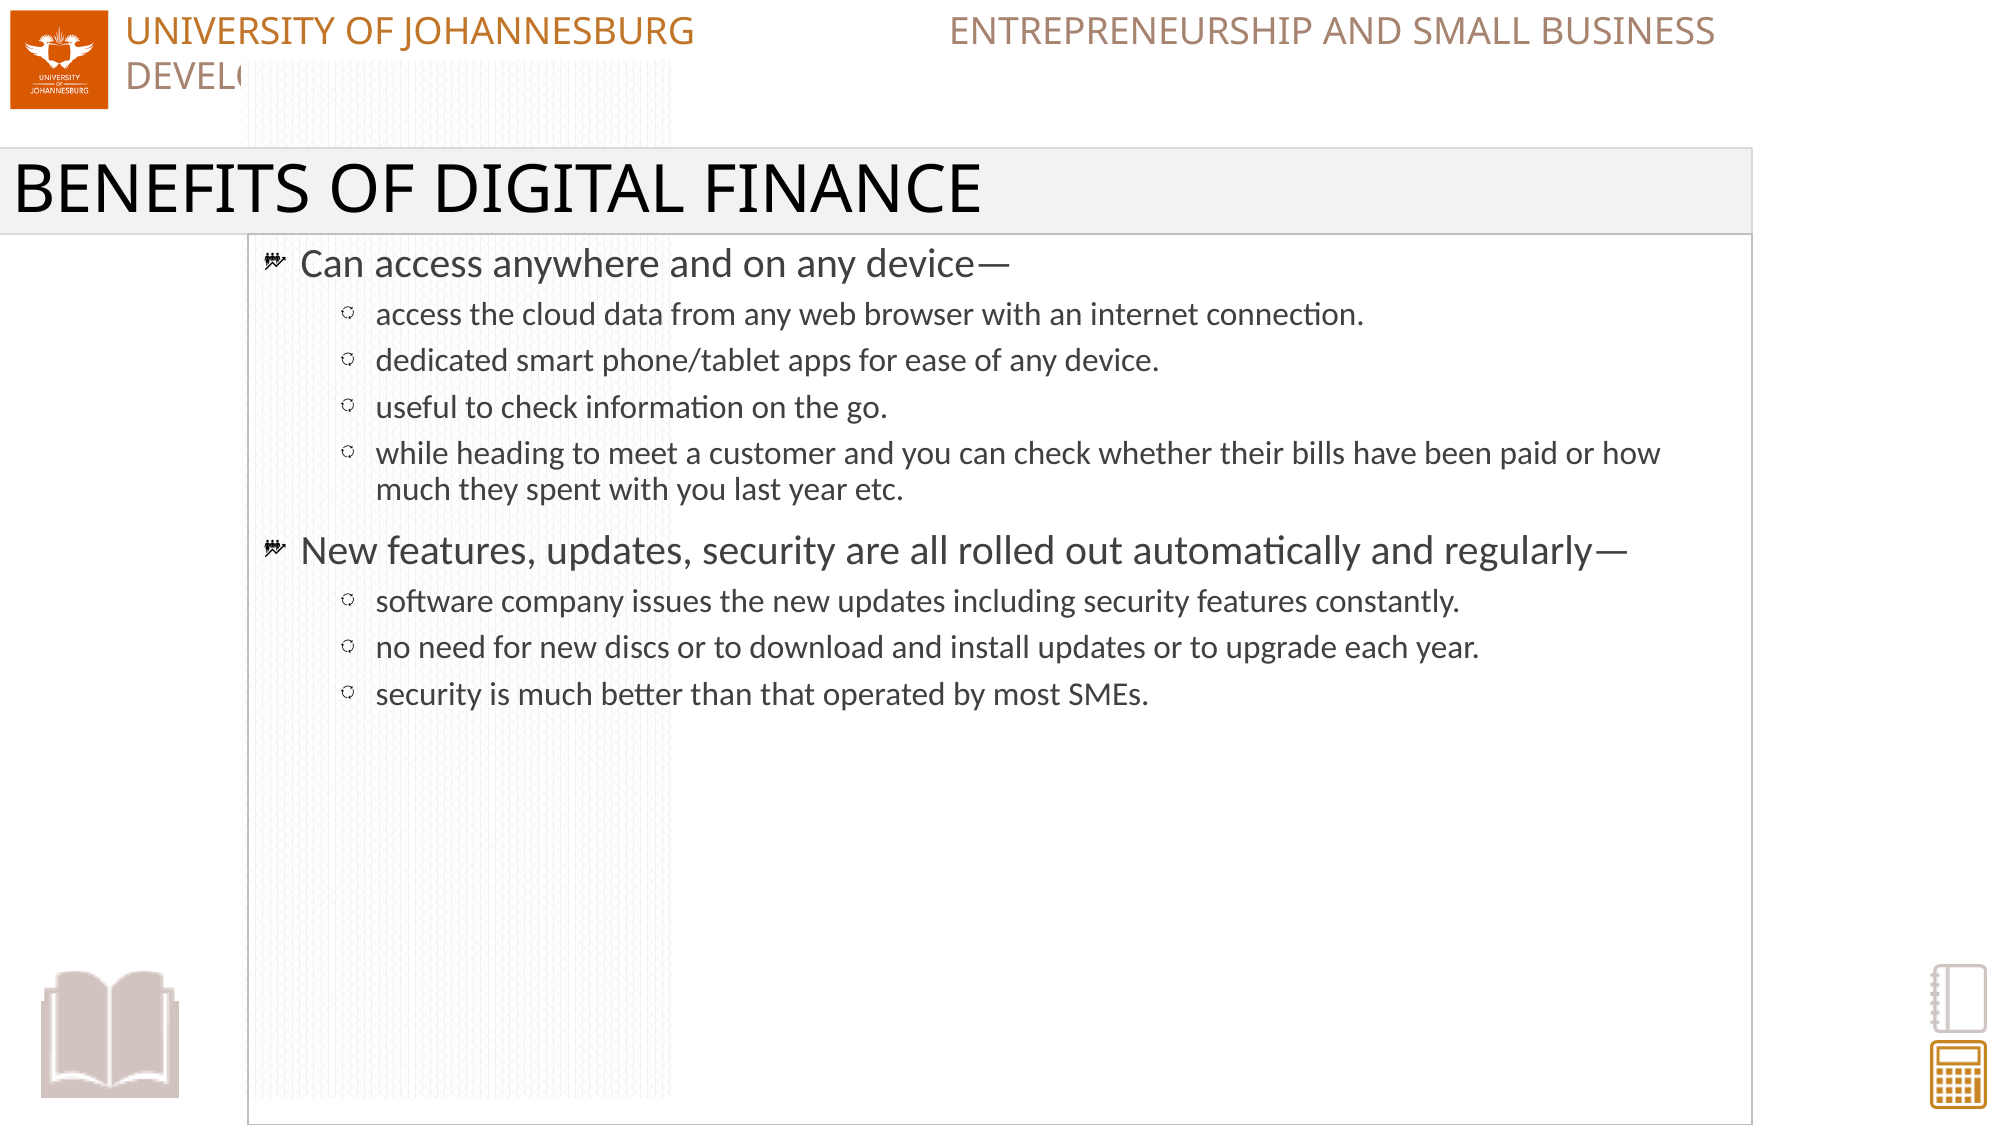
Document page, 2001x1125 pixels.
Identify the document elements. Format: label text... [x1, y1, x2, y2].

picture [263, 249, 287, 273]
picture [338, 590, 357, 609]
title BENEFITS OF DIGITAL FINANCE [0, 147, 1753, 235]
picture [338, 303, 357, 322]
list Can access anywhere and on any device— access the cloud data from any web browser with an internet connection. dedicated smart phone/tablet apps for ease of any device. useful to check information on the go. while heading to meet a customer and you can check whether their bills have been paid or how much they spent with you last year etc. New features, updates, security are all rolled out automatically and regularly— software company issues the new updates including security features constantly. no need for new discs or to download and install updates or to upgrade each year. security is much better than that operated by most SMEs. [247, 233, 1753, 1125]
picture [263, 536, 287, 560]
picture [338, 682, 357, 702]
picture [338, 442, 357, 461]
picture [338, 395, 357, 415]
picture [338, 349, 357, 369]
picture [338, 636, 357, 656]
picture [8, 8, 110, 111]
